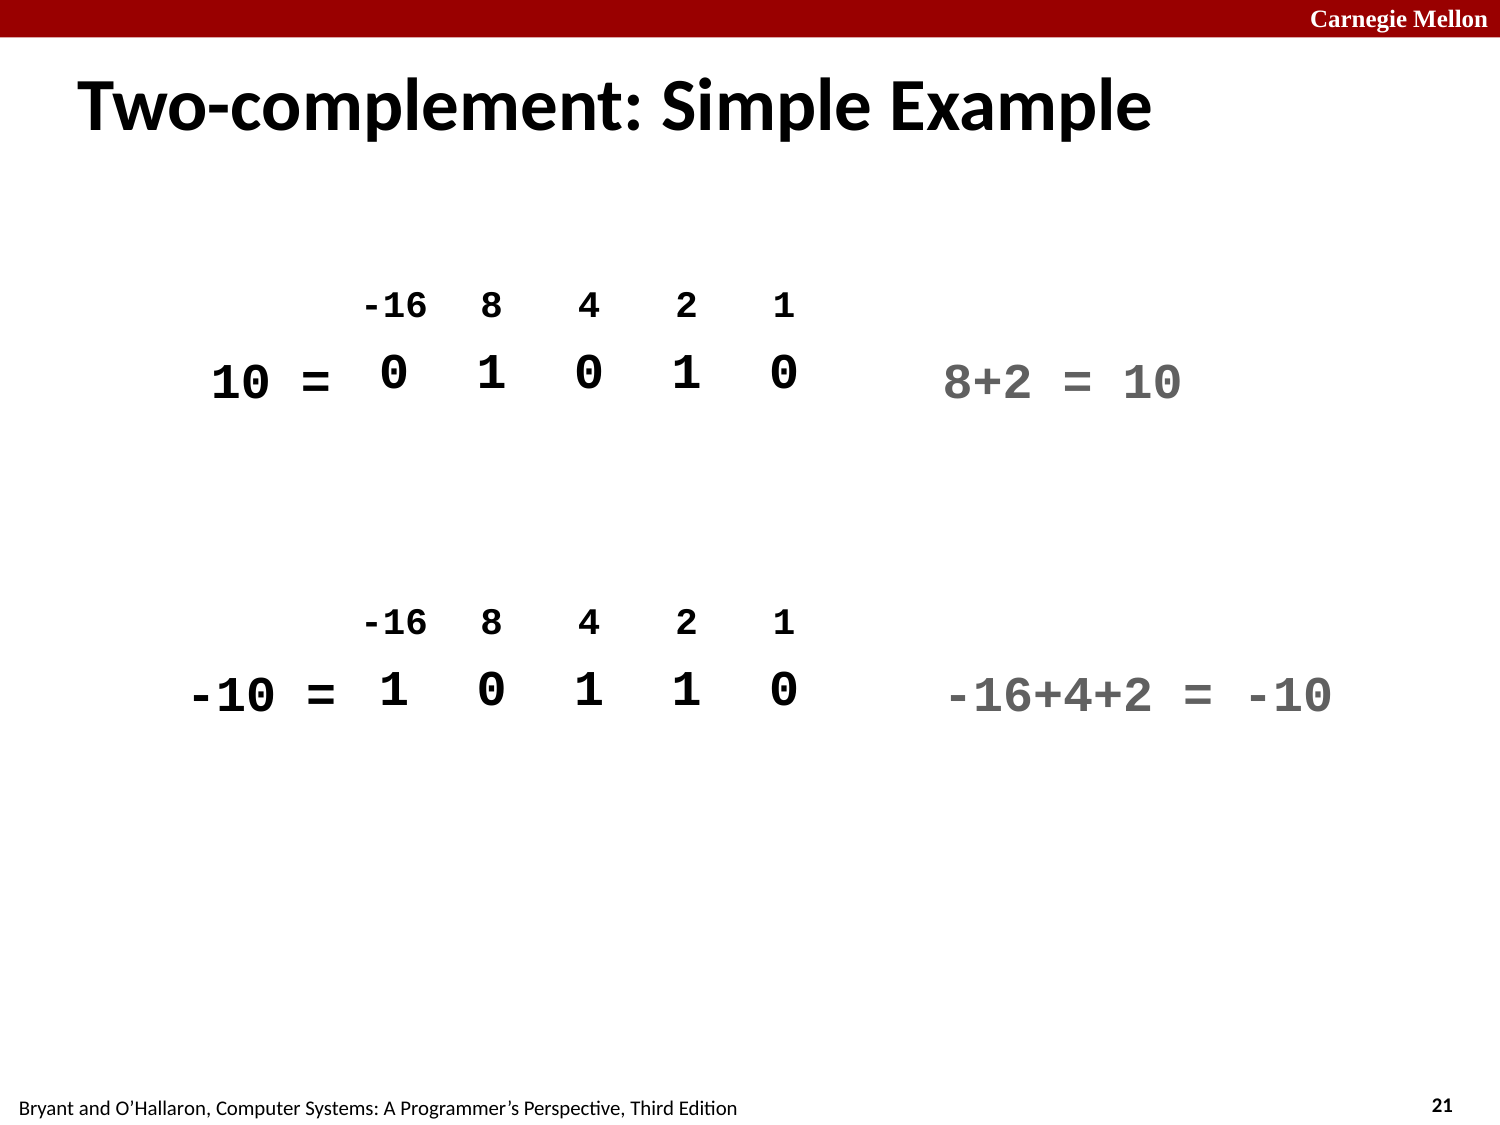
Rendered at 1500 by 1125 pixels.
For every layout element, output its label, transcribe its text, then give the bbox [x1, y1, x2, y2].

table_header 4 [541, 280, 637, 337]
table_cell 1 [346, 659, 442, 730]
text_box -16+4+2 = -10 [928, 653, 1349, 729]
text_box 8+2 = 10 [927, 341, 1198, 416]
text_box -10 = [171, 653, 344, 729]
table_header 1 [736, 596, 832, 653]
table_header -16 [346, 280, 442, 337]
table_cell 0 [346, 342, 442, 414]
table_header 8 [444, 596, 539, 653]
table_header 2 [639, 280, 734, 337]
table_header 2 [639, 596, 734, 653]
table_cell 0 [736, 342, 832, 414]
table_cell 0 [736, 659, 832, 730]
table_cell 1 [444, 342, 539, 414]
table_header -16 [346, 596, 442, 653]
table_cell 1 [639, 659, 734, 730]
title Two-complement: Simple Example [62, 52, 1500, 148]
text_box 10 = [196, 341, 376, 416]
table_header 4 [541, 596, 637, 653]
table_header 8 [444, 280, 539, 337]
table_cell 0 [541, 342, 637, 414]
table_header 1 [736, 280, 832, 337]
table_cell 1 [639, 342, 734, 414]
table_cell 0 [444, 659, 539, 730]
table_cell 1 [541, 659, 637, 730]
